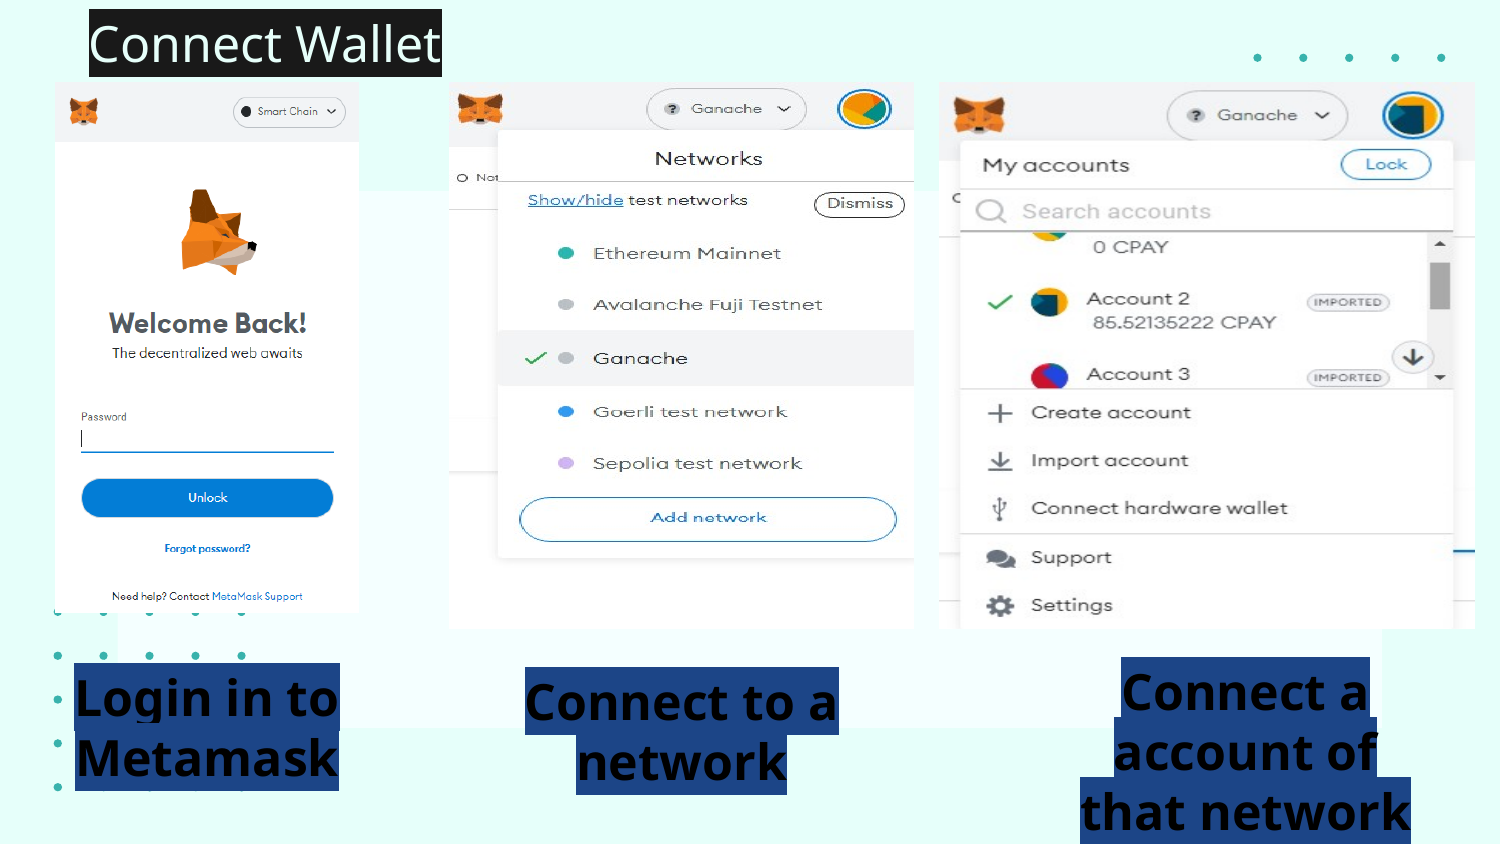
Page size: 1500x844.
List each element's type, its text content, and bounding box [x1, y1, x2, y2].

list Connect to a network [490, 637, 873, 833]
picture [55, 81, 359, 614]
picture [449, 81, 915, 629]
picture [938, 81, 1476, 629]
list Login in to Metamask [55, 628, 359, 825]
list Connect a account of that network [1054, 648, 1437, 844]
list Connect Wallet [67, 0, 463, 92]
